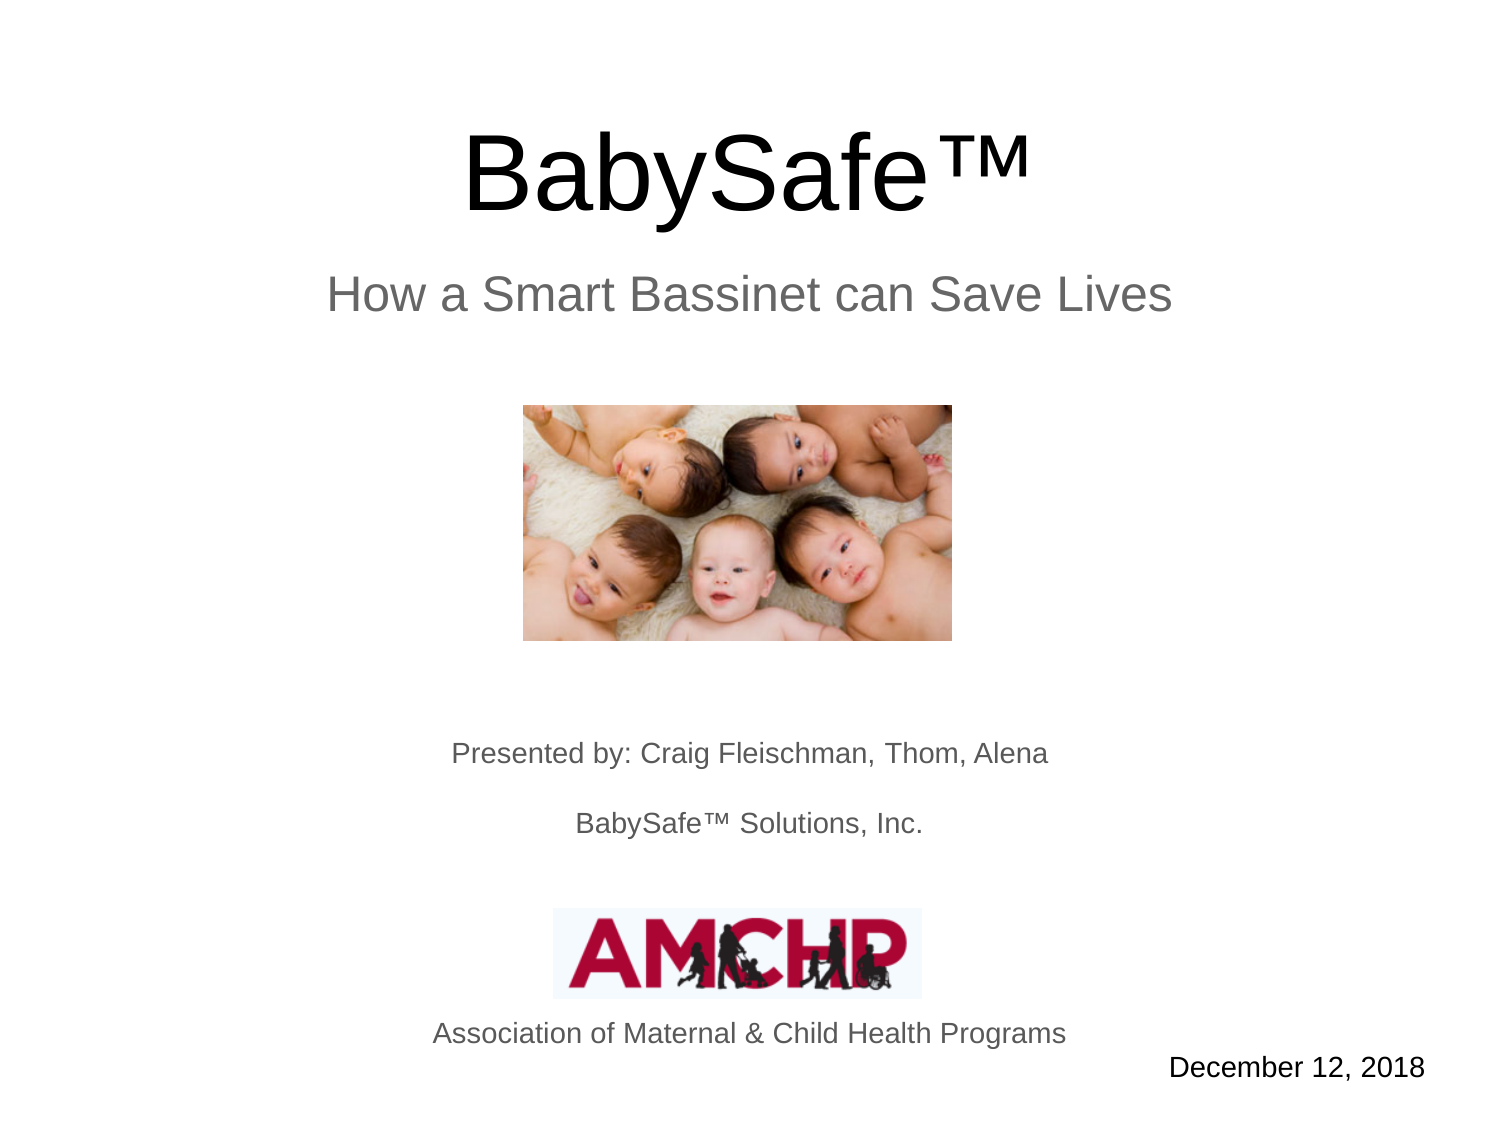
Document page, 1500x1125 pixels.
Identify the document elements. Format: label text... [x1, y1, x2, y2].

text_box December 12, 2018 [1153, 1032, 1500, 1103]
title BabySafe™ How a Smart Bassinet can Save Lives [51, 0, 1449, 337]
subtitle Presented by: Craig Fleischman, Thom, Alena BabySafe™ Solutions, Inc. Association of Maternal & Child Health Programs [51, 719, 1449, 894]
picture [523, 405, 952, 641]
picture [553, 908, 922, 999]
